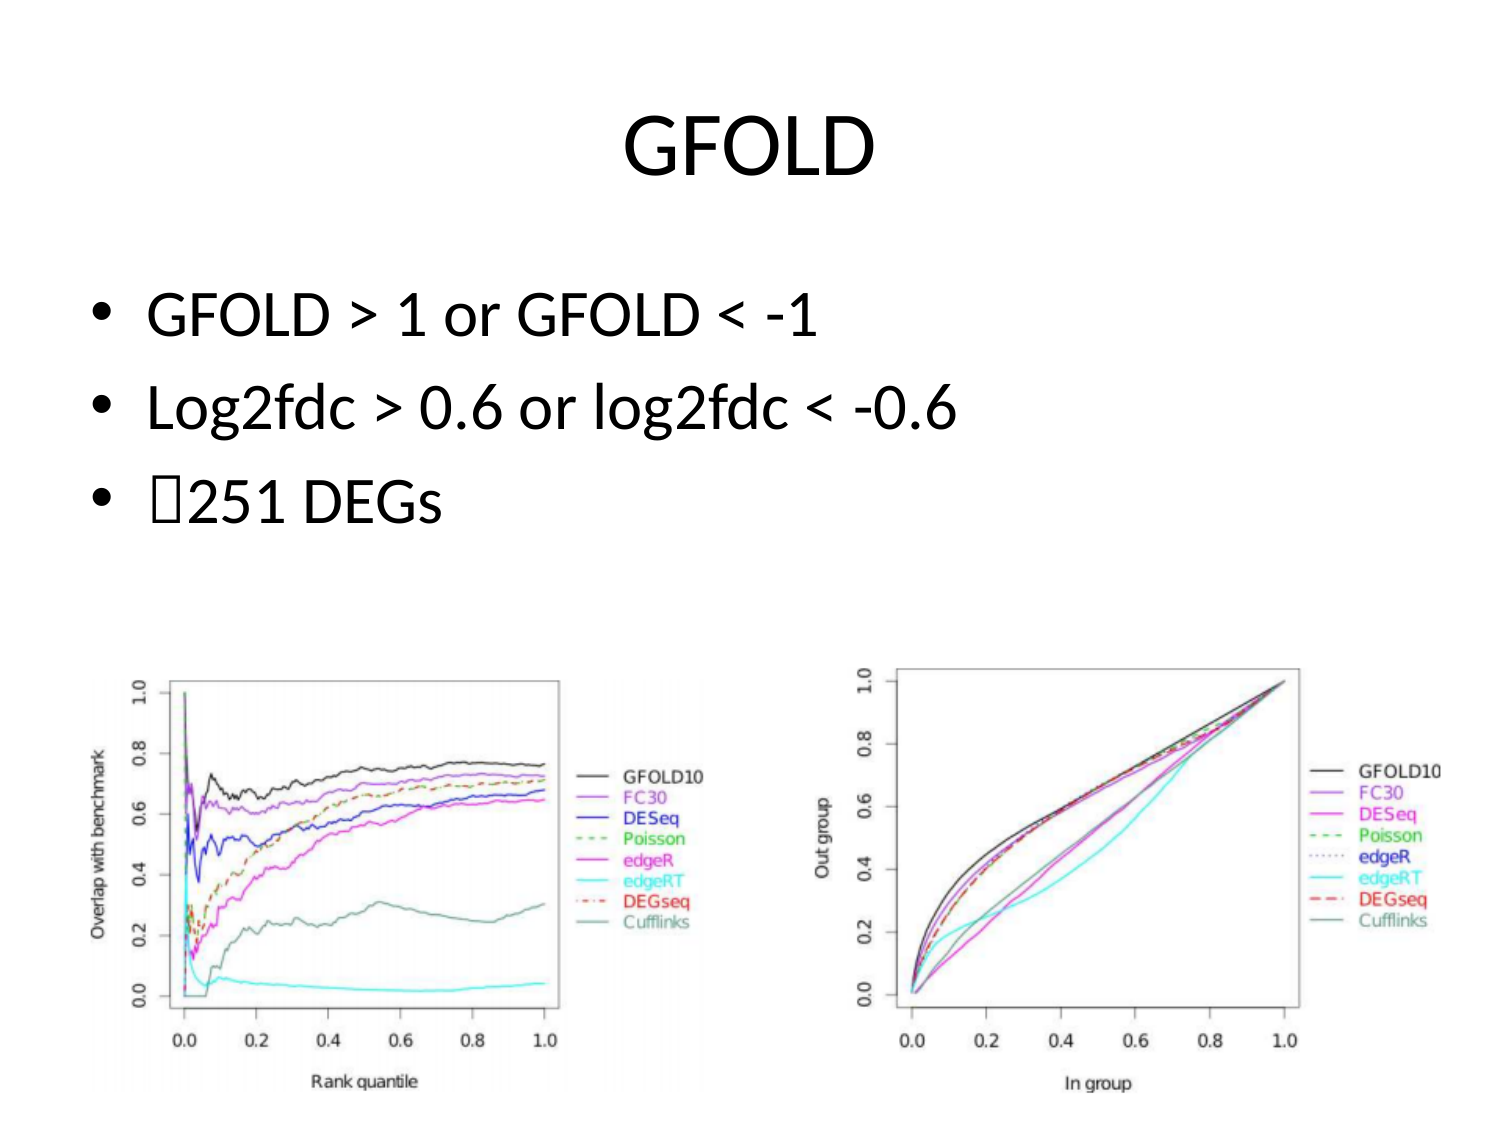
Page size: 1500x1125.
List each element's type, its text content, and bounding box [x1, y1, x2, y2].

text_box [88, 656, 1450, 1105]
list GFOLD > 1 or GFOLD < -1 Log2fdc > 0.6 or log2fdc < -0.6 251 DEGs [75, 262, 1425, 1005]
title GFOLD [75, 45, 1425, 233]
